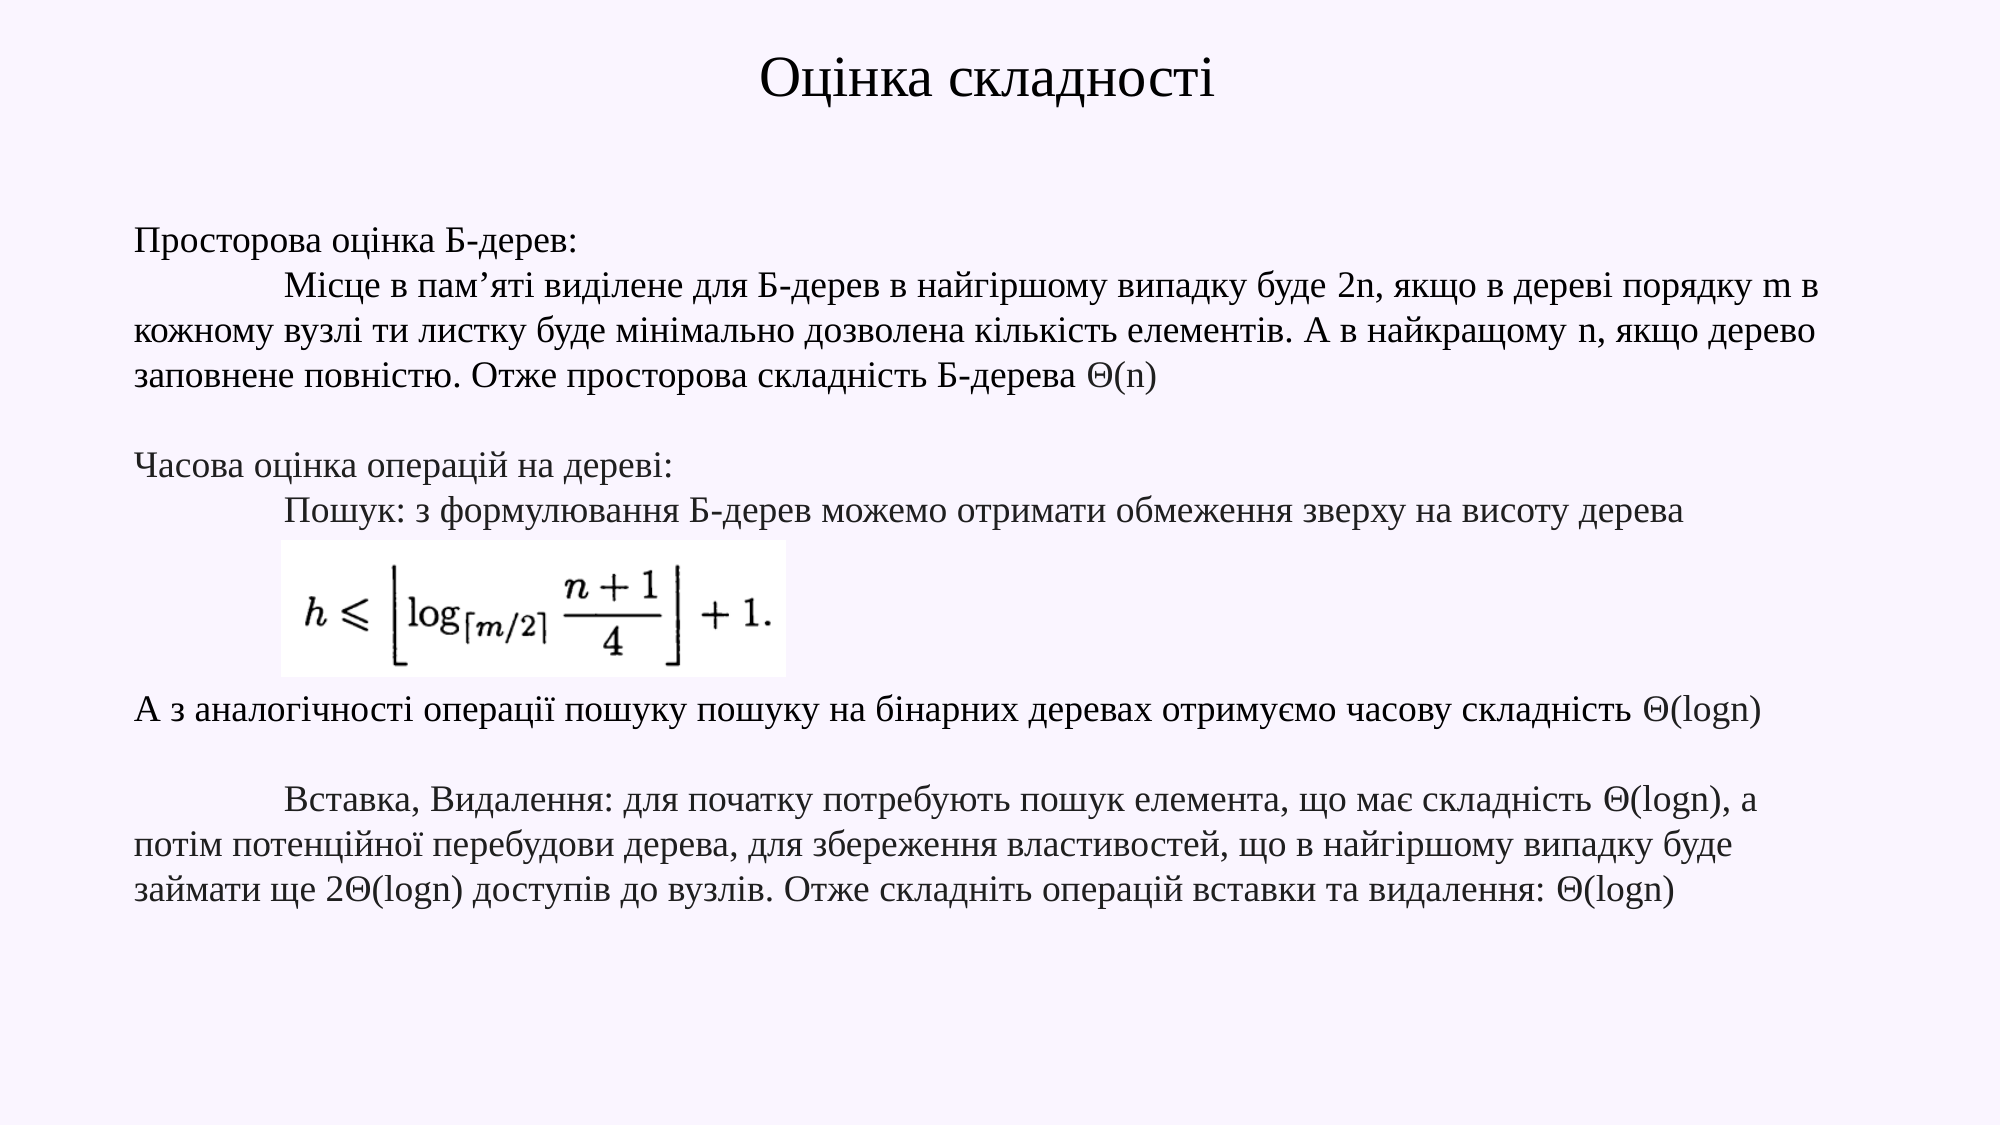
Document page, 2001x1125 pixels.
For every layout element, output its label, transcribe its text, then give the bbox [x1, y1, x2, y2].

text_box Просторова оцінка Б-дерев: Місце в пам’яті виділене для Б-дерев в найгіршому випадку буде 2n, якщо в дереві порядку m в кожному вузлі ти листку буде мінімально дозволена кількість елементів. А в найкращому n, якщо дерево заповнене повністю. Отже просторова складність Б-дерева Θ(n) Часова оцінка операцій на дереві: Пошук: з формулювання Б-дерев можемо отримати обмеження зверху на висоту дерева [119, 207, 1857, 538]
text_box Оцінка складності [744, 30, 1231, 116]
text_box А з аналогічності операції пошуку пошуку на бінарних деревах отримуємо часову складність Θ(logn) Вставка, Видалення: для початку потребують пошук елемента, що має складність Θ(logn), а потім потенційної перебудови дерева, для збереження властивостей, що в найгіршому випадку буде займати ще 2Θ(logn) доступів до вузлів. Отже складніть операцій вставки та видалення: Θ(logn) [119, 676, 1857, 962]
picture [281, 540, 786, 677]
